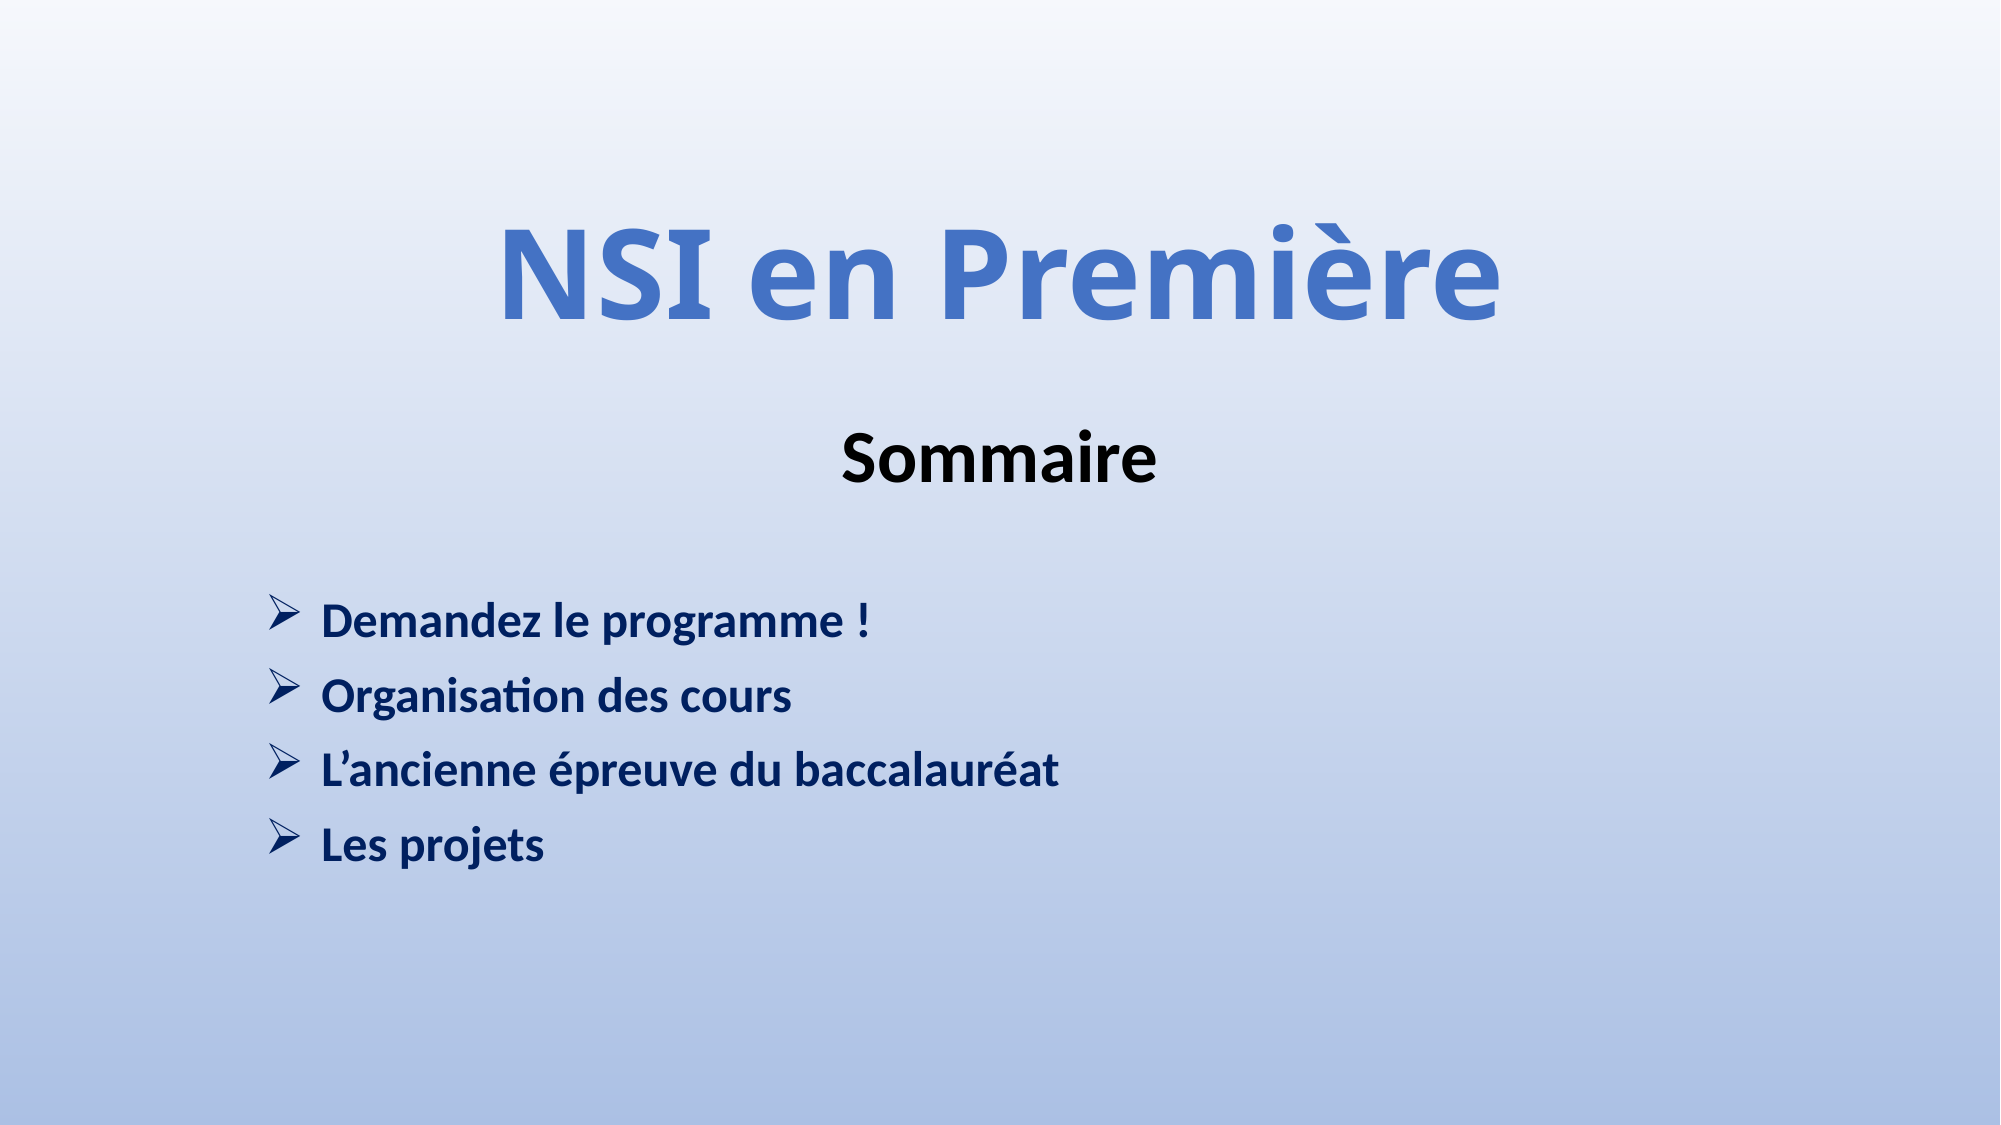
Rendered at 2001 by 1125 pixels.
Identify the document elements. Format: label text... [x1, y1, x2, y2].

title NSI en Première [249, 184, 1750, 354]
subtitle Sommaire Demandez le programme ! Organisation des cours L’ancienne épreuve du baccalauréat Les projets [249, 410, 1750, 891]
